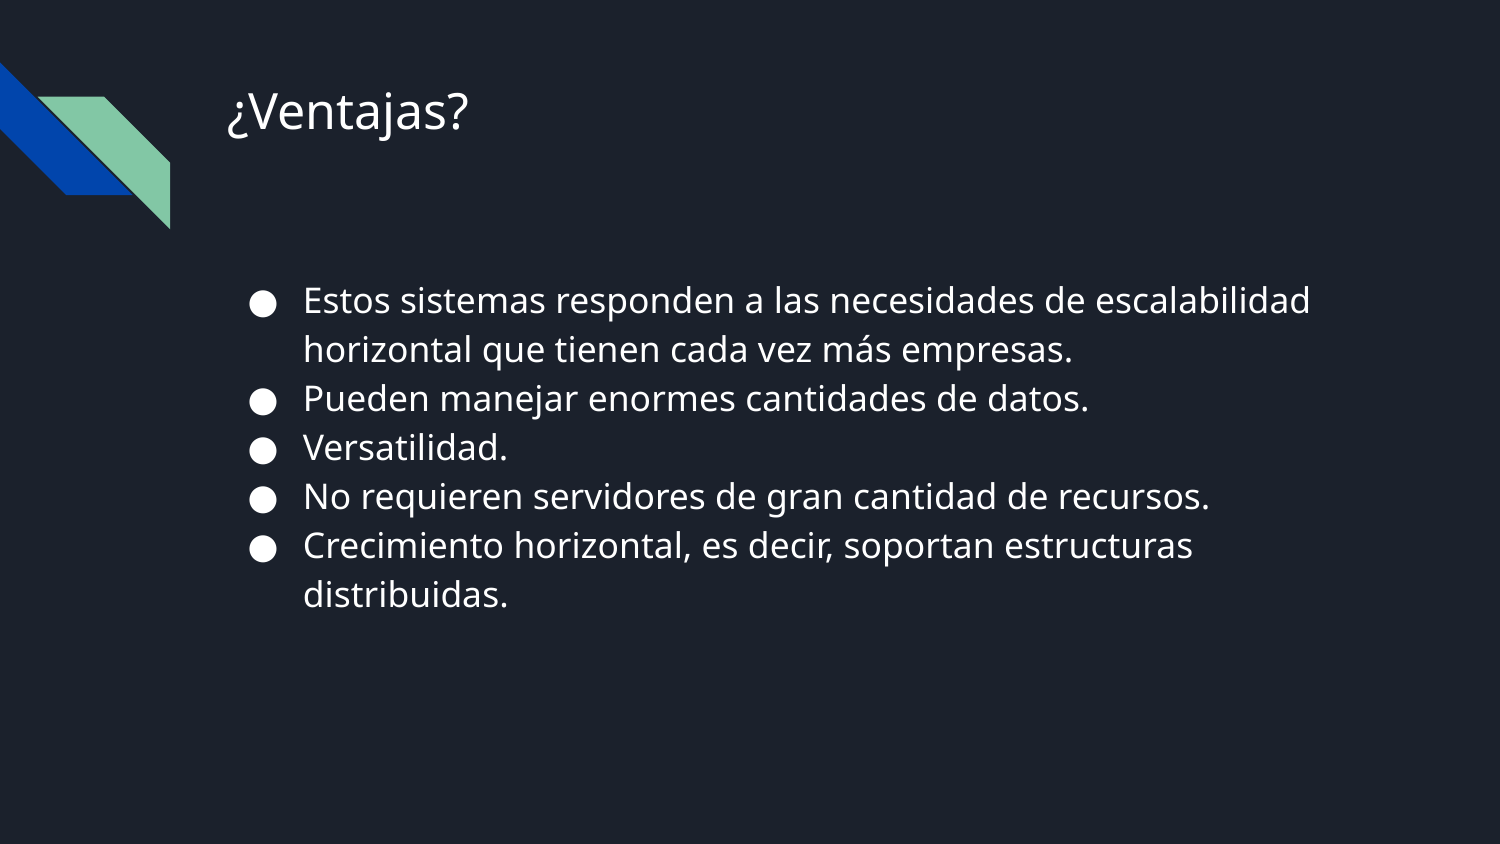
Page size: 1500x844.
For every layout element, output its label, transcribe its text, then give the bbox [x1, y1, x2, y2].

title ¿Ventajas? [212, 64, 1368, 215]
list Estos sistemas responden a las necesidades de escalabilidad horizontal que tienen cada vez más empresas. Pueden manejar enormes cantidades de datos. Versatilidad. No requieren servidores de gran cantidad de recursos. Crecimiento horizontal, es decir, soportan estructuras distribuidas. [212, 257, 1368, 735]
